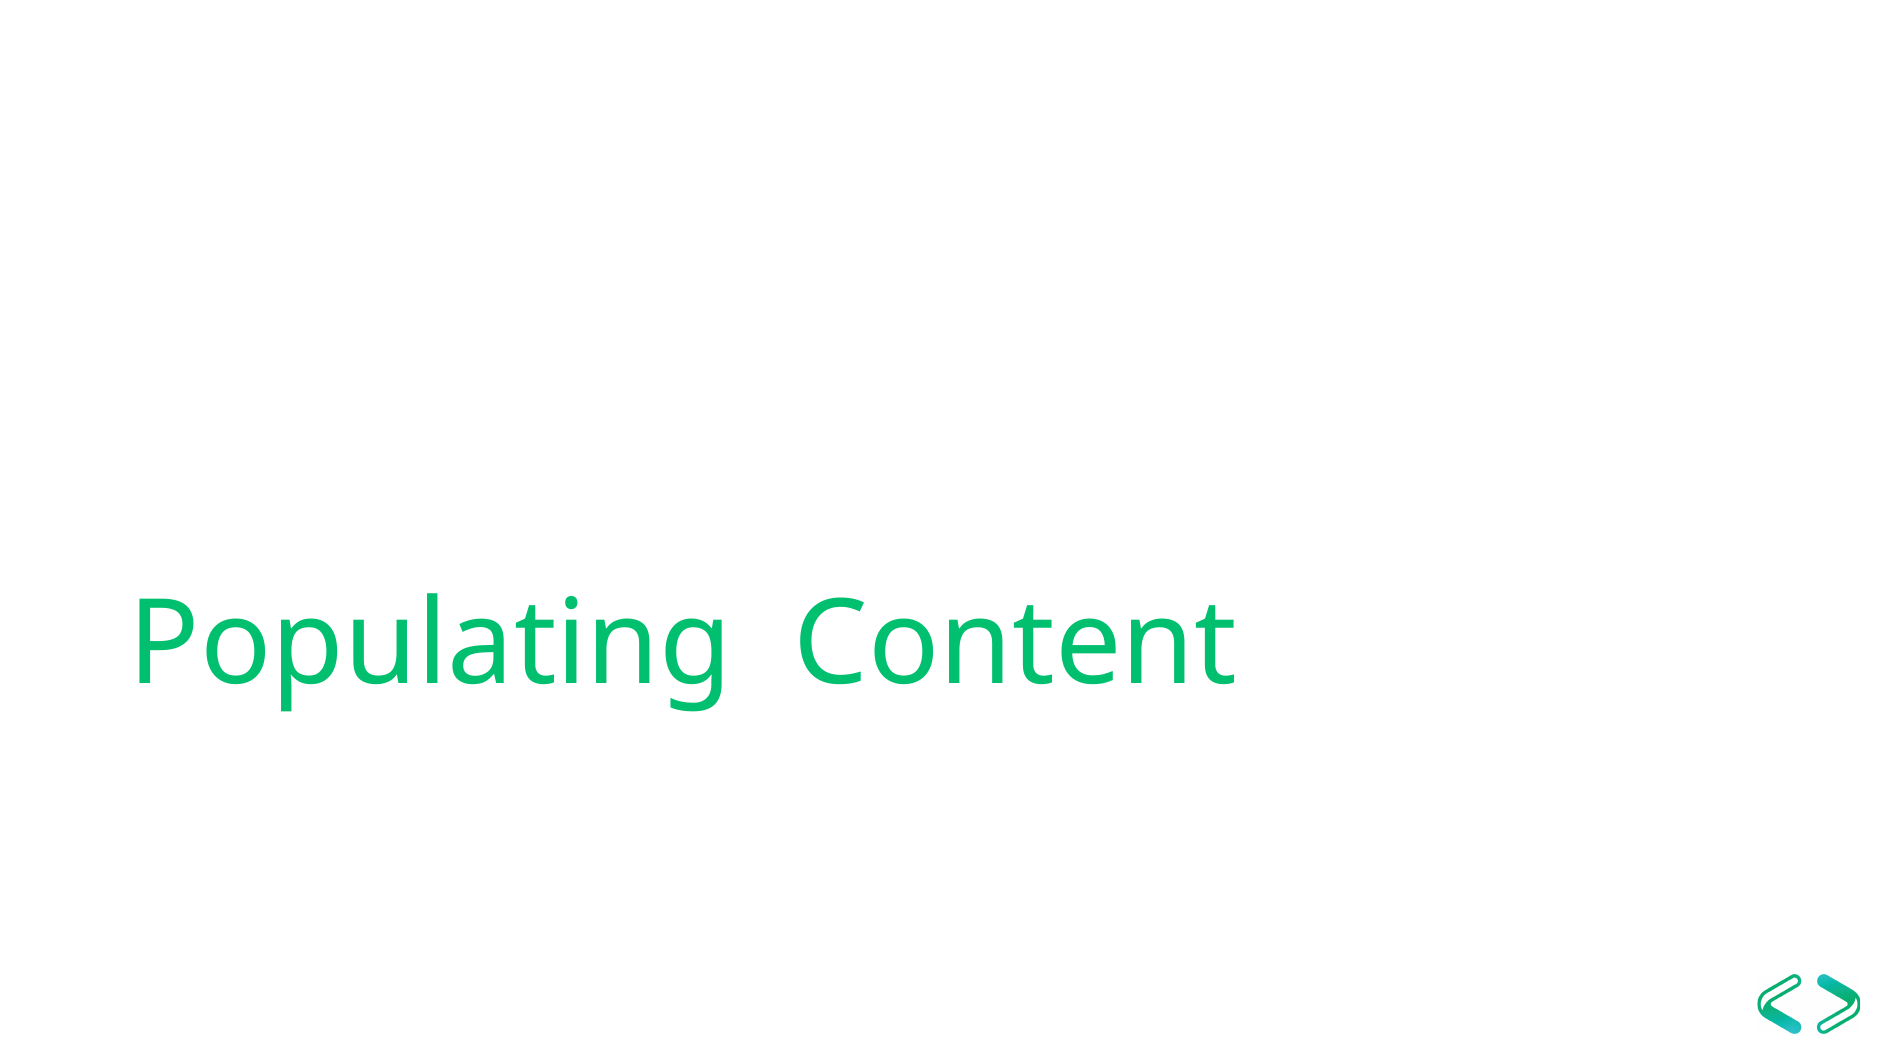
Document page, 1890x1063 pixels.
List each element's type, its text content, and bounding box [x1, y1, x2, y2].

title Populating Content [128, 265, 1759, 708]
